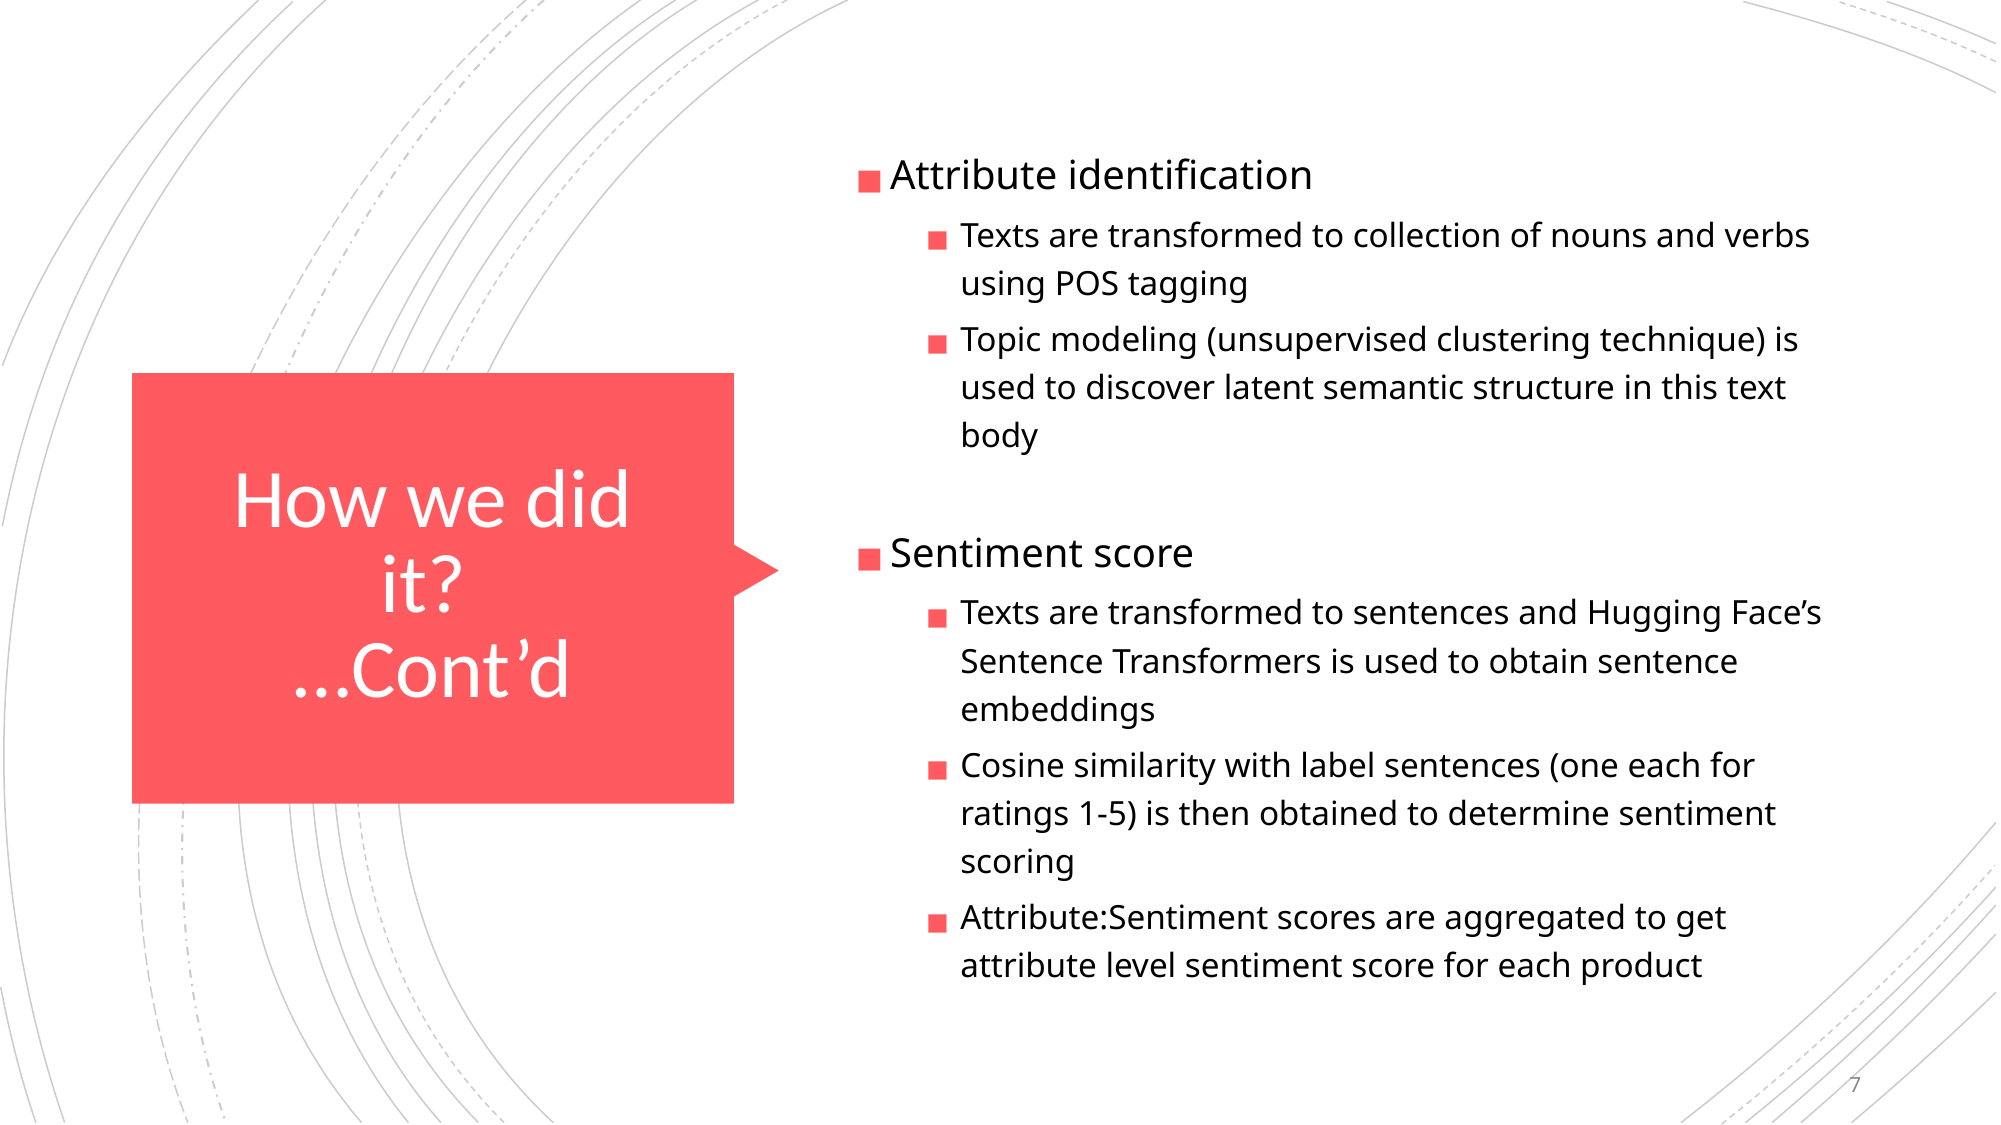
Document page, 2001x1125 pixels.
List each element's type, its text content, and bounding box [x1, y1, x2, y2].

title How we did it? …Cont’d [145, 385, 720, 789]
list Attribute identification Texts are transformed to collection of nouns and verbs using POS tagging Topic modeling (unsupervised clustering technique) is used to discover latent semantic structure in this text body Sentiment score Texts are transformed to sentences and Hugging Face’s Sentence Transformers is used to obtain sentence embeddings Cosine similarity with label sentences (one each for ratings 1-5) is then obtained to determine sentiment scoring Attribute:Sentiment scores are aggregated to get attribute level sentiment score for each product [839, 131, 1871, 993]
slide_number 7 [1726, 1059, 1877, 1113]
